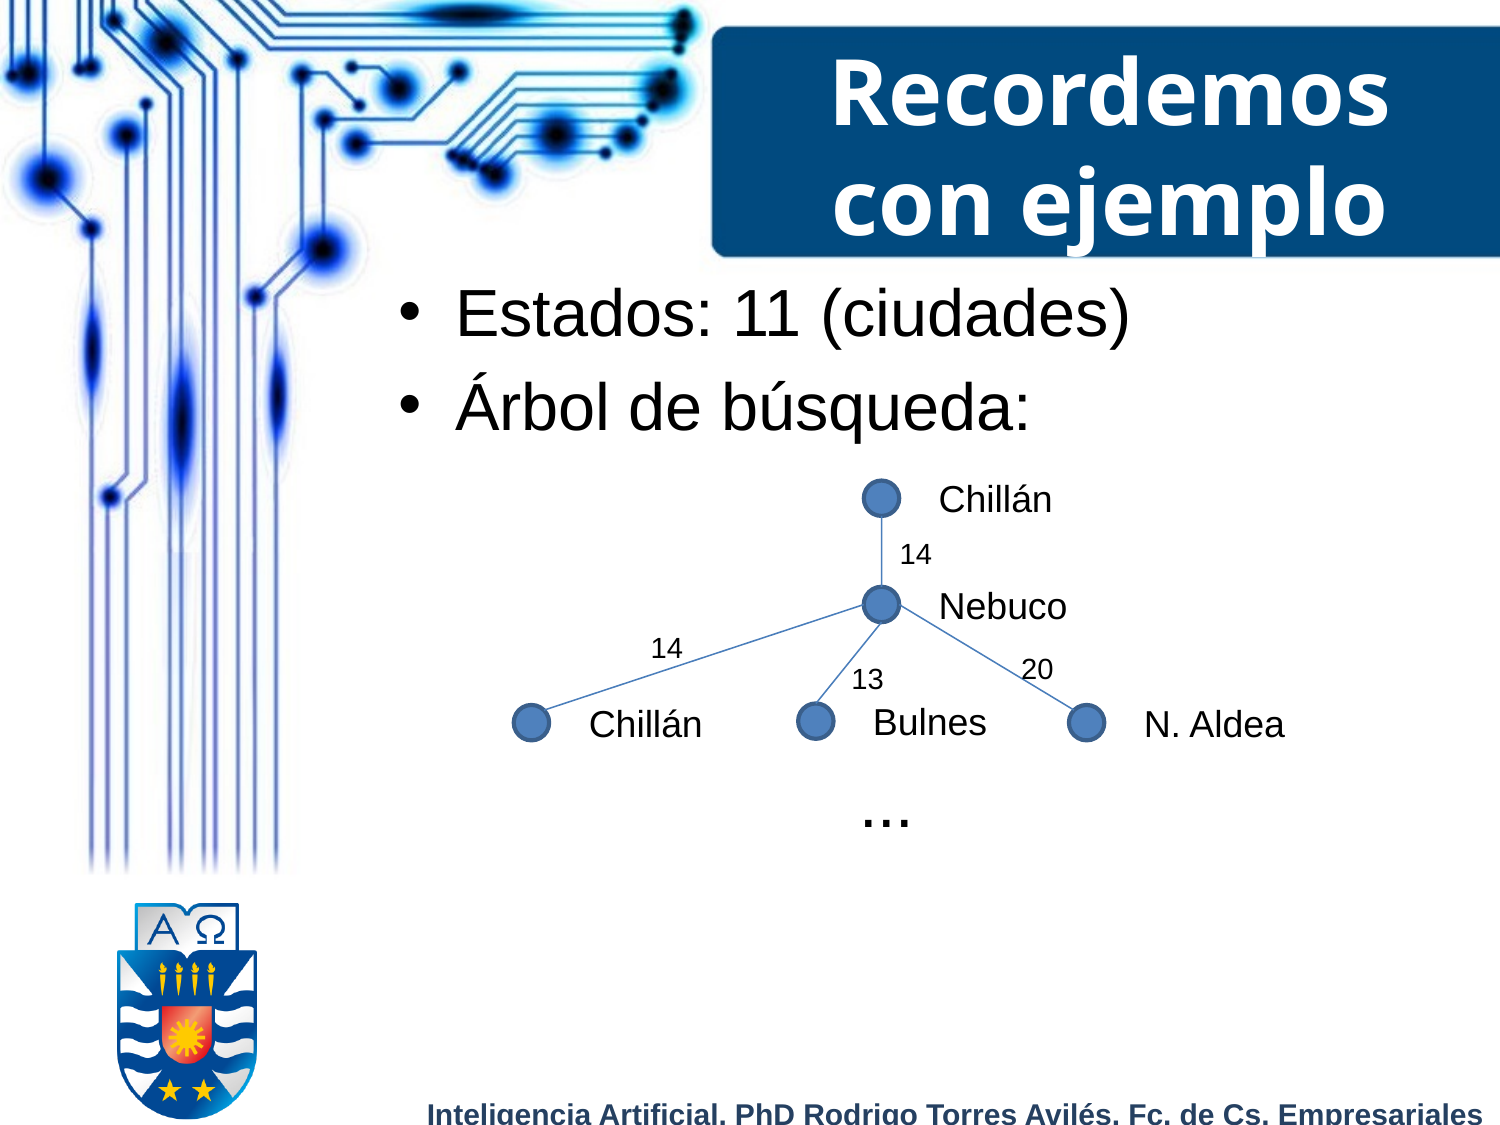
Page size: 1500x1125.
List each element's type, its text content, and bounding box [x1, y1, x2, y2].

list Estados: 11 (ciudades) Árbol de búsqueda: [383, 262, 1459, 504]
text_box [797, 690, 1004, 752]
text_box Inteligencia Artificial. PhD Rodrigo Torres Avilés. Fc. de Cs. Empresariales [383, 1088, 1499, 1125]
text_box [863, 467, 1070, 529]
text_box Recordemos con ejemplo [750, 7, 1471, 280]
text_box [1068, 692, 1302, 754]
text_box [898, 604, 1075, 711]
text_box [543, 604, 865, 711]
text_box 14 [885, 537, 948, 572]
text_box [863, 573, 1084, 635]
text_box ... [844, 760, 930, 848]
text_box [513, 692, 719, 754]
picture [0, 0, 1500, 1125]
text_box 13 [885, 652, 893, 689]
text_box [815, 621, 882, 704]
